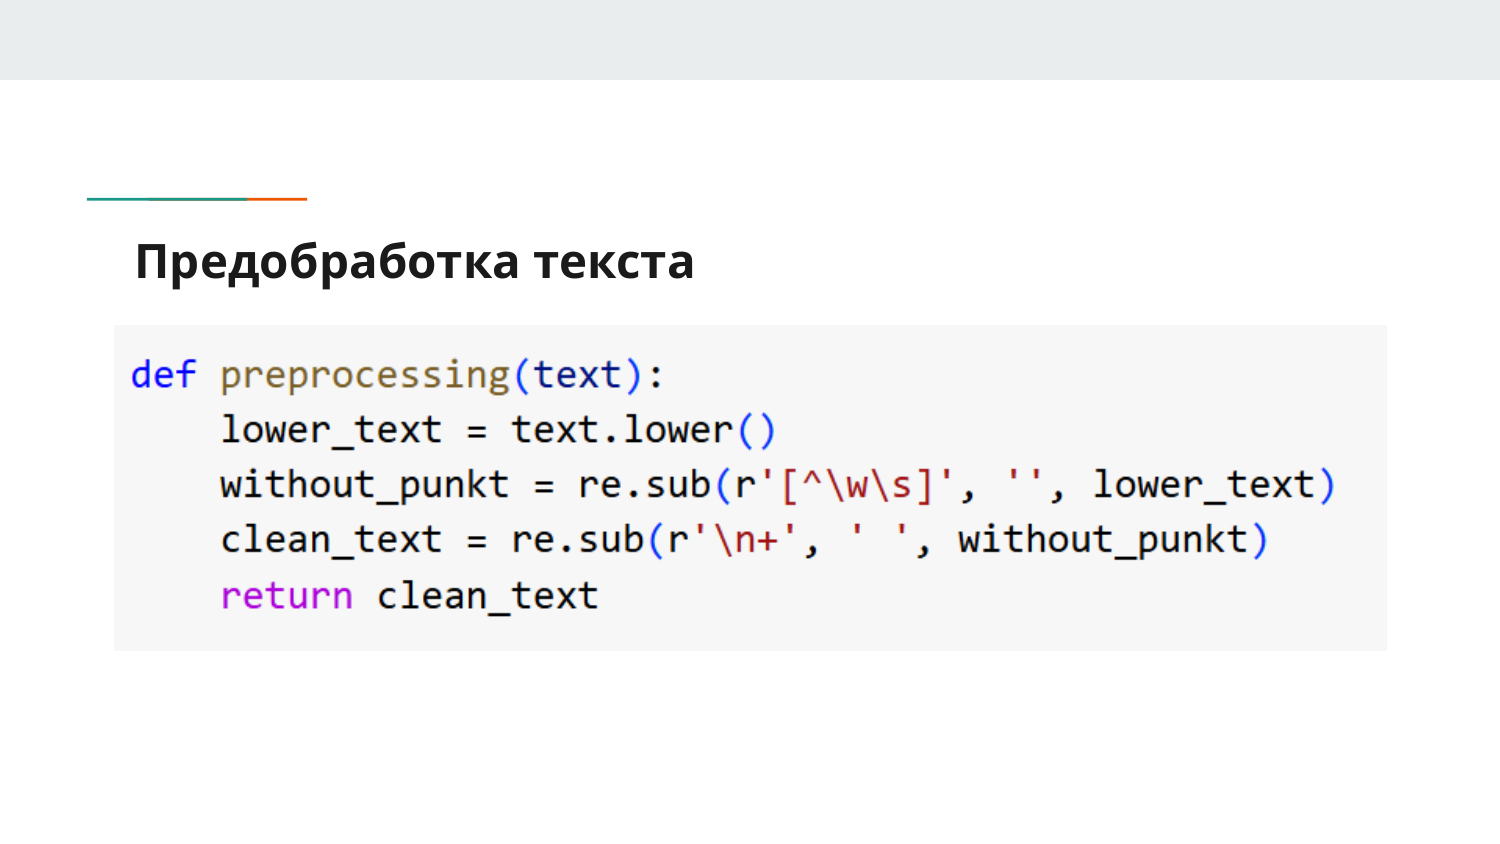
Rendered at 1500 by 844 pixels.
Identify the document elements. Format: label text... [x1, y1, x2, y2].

title Предобработка текста [119, 216, 1381, 305]
picture [114, 325, 1387, 651]
